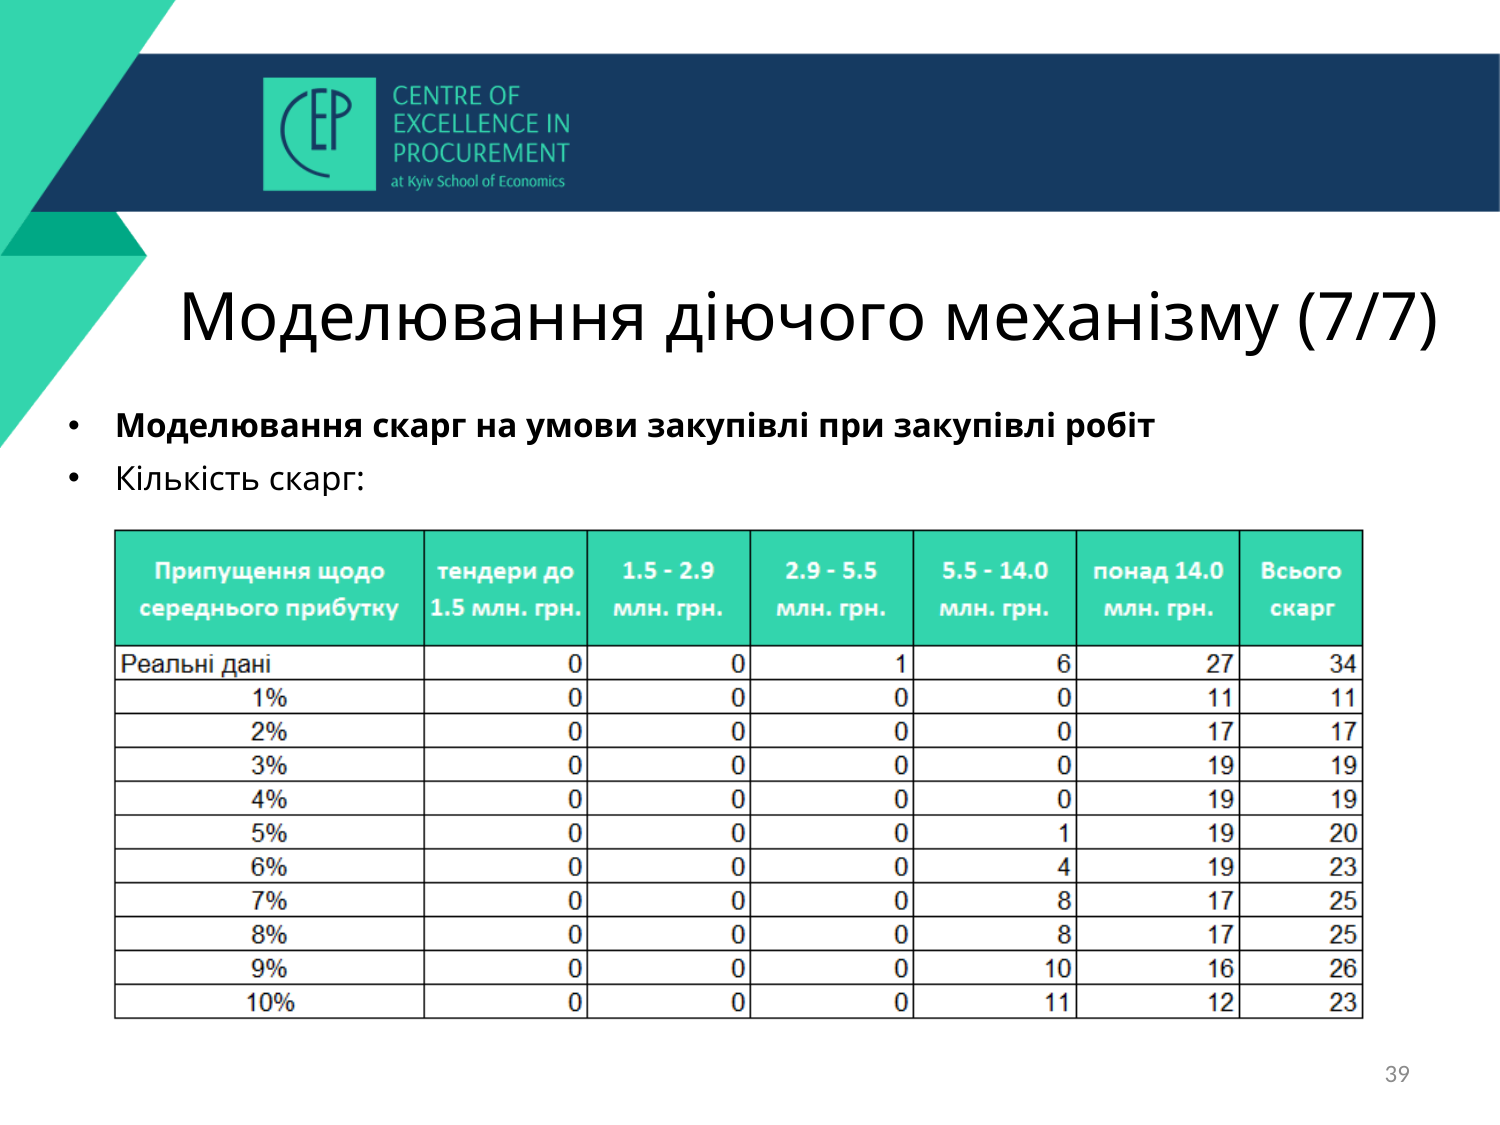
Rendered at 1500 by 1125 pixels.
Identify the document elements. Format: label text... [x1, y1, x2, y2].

slide_number 39 [1074, 1042, 1425, 1103]
picture [0, 0, 1500, 448]
list Моделювання скарг на умови закупівлі при закупівлі робіт Кількість скарг: [53, 456, 1471, 1071]
picture [76, 496, 1377, 1030]
